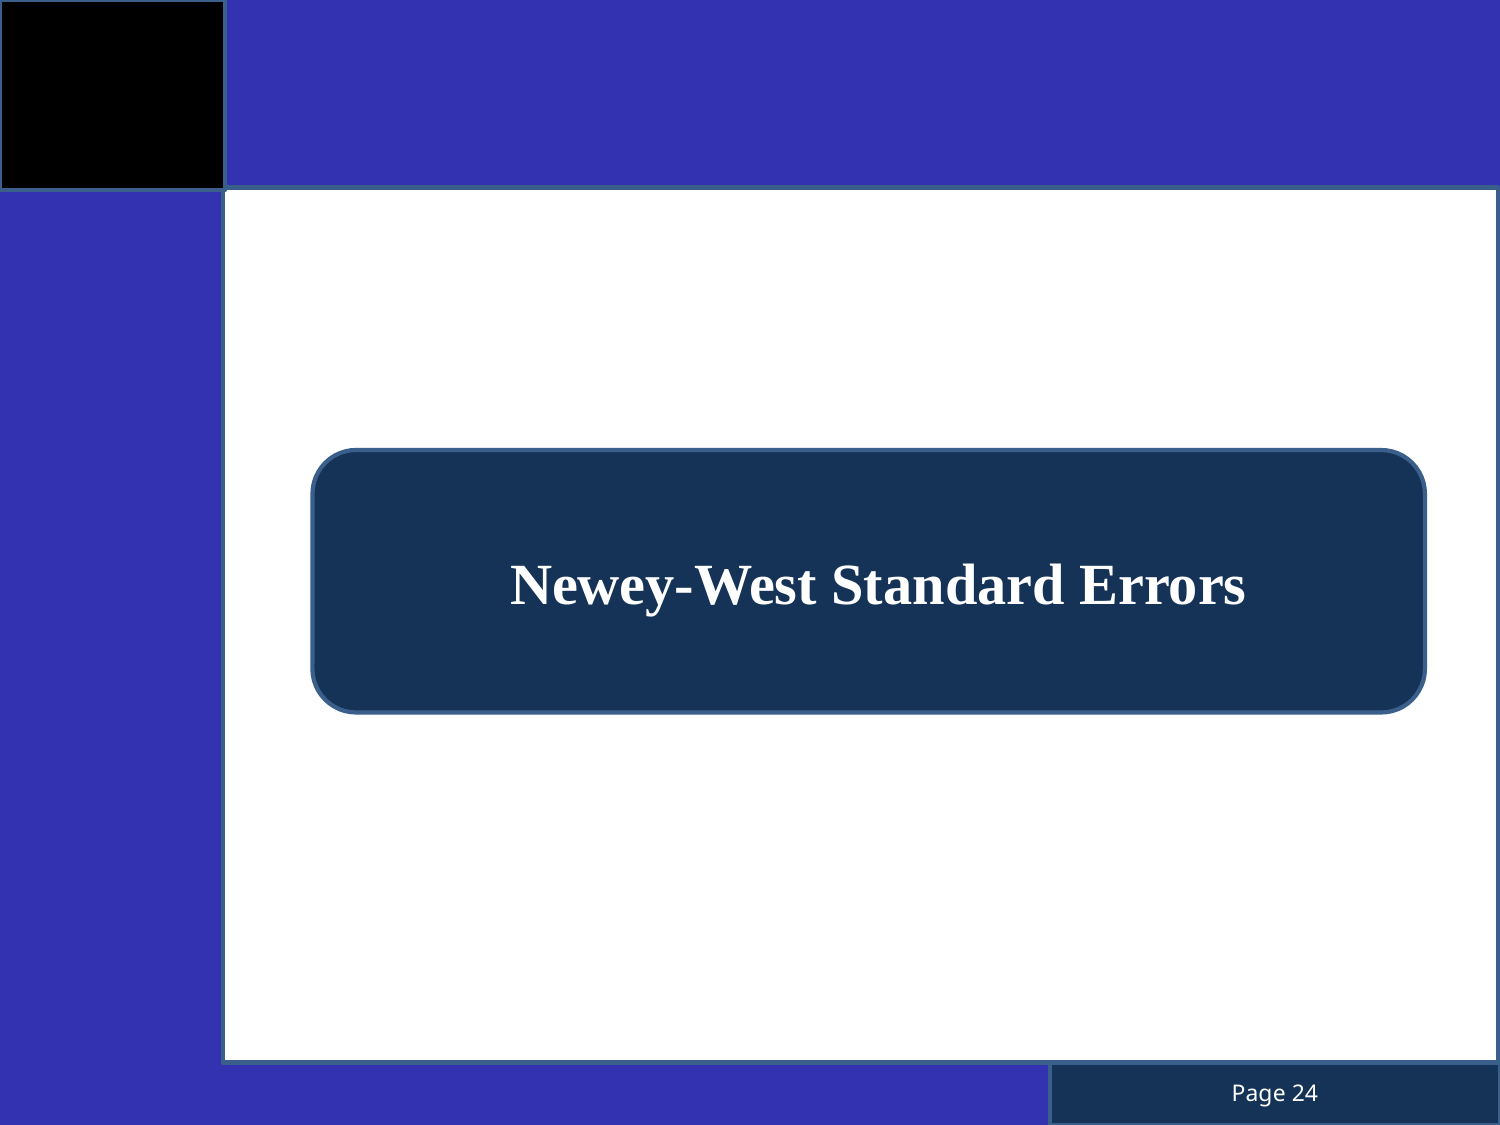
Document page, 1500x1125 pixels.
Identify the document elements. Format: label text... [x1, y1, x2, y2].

text_box Newey-West Standard Errors [310, 447, 1428, 715]
